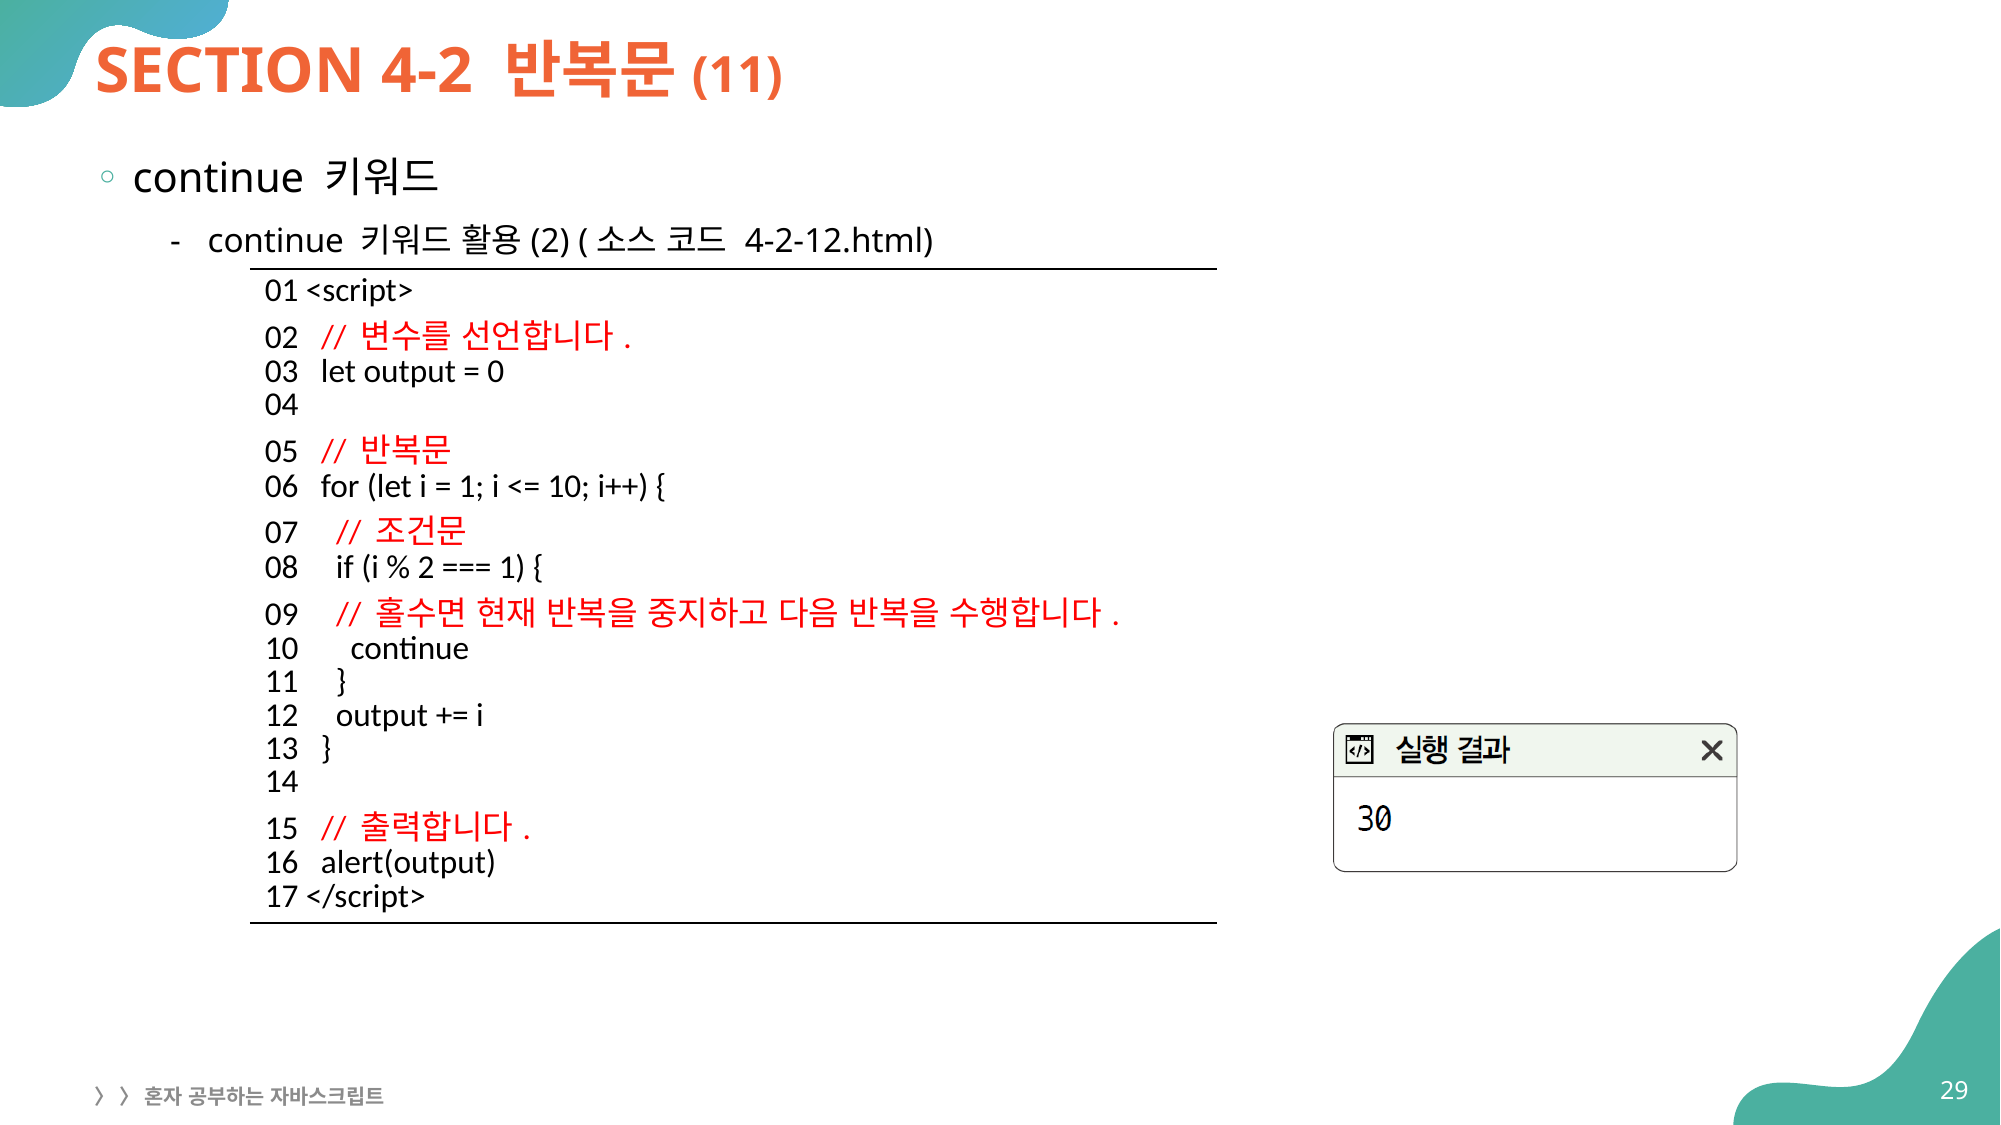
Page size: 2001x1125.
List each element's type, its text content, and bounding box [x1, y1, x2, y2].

picture [1322, 715, 1750, 878]
table_header 01 <script> 02 // 변수를 선언합니다. 03 let output = 0 04 05 // 반복문 06 for (let i = 1; i <= 10; i++) { 07 // 조건문 08 if (i % 2 === 1) { 09 // 홀수면 현재 반복을 중지하고 다음 반복을 수행합니다. 10 continue 11 } 12 output += i 13 } 14 15 // 출력합니다. 16 alert(output) 17 </script> [250, 270, 1217, 922]
list continue 키워드 continue 키워드 활용(2) (소스 코드 4-2-12.html) [79, 133, 1931, 954]
footer 〉 〉 혼자 공부하는 자바스크립트 [79, 1078, 755, 1114]
title SECTION 4-2 반복문(11) [79, 17, 1931, 128]
slide_number 29 [1917, 1061, 1984, 1122]
